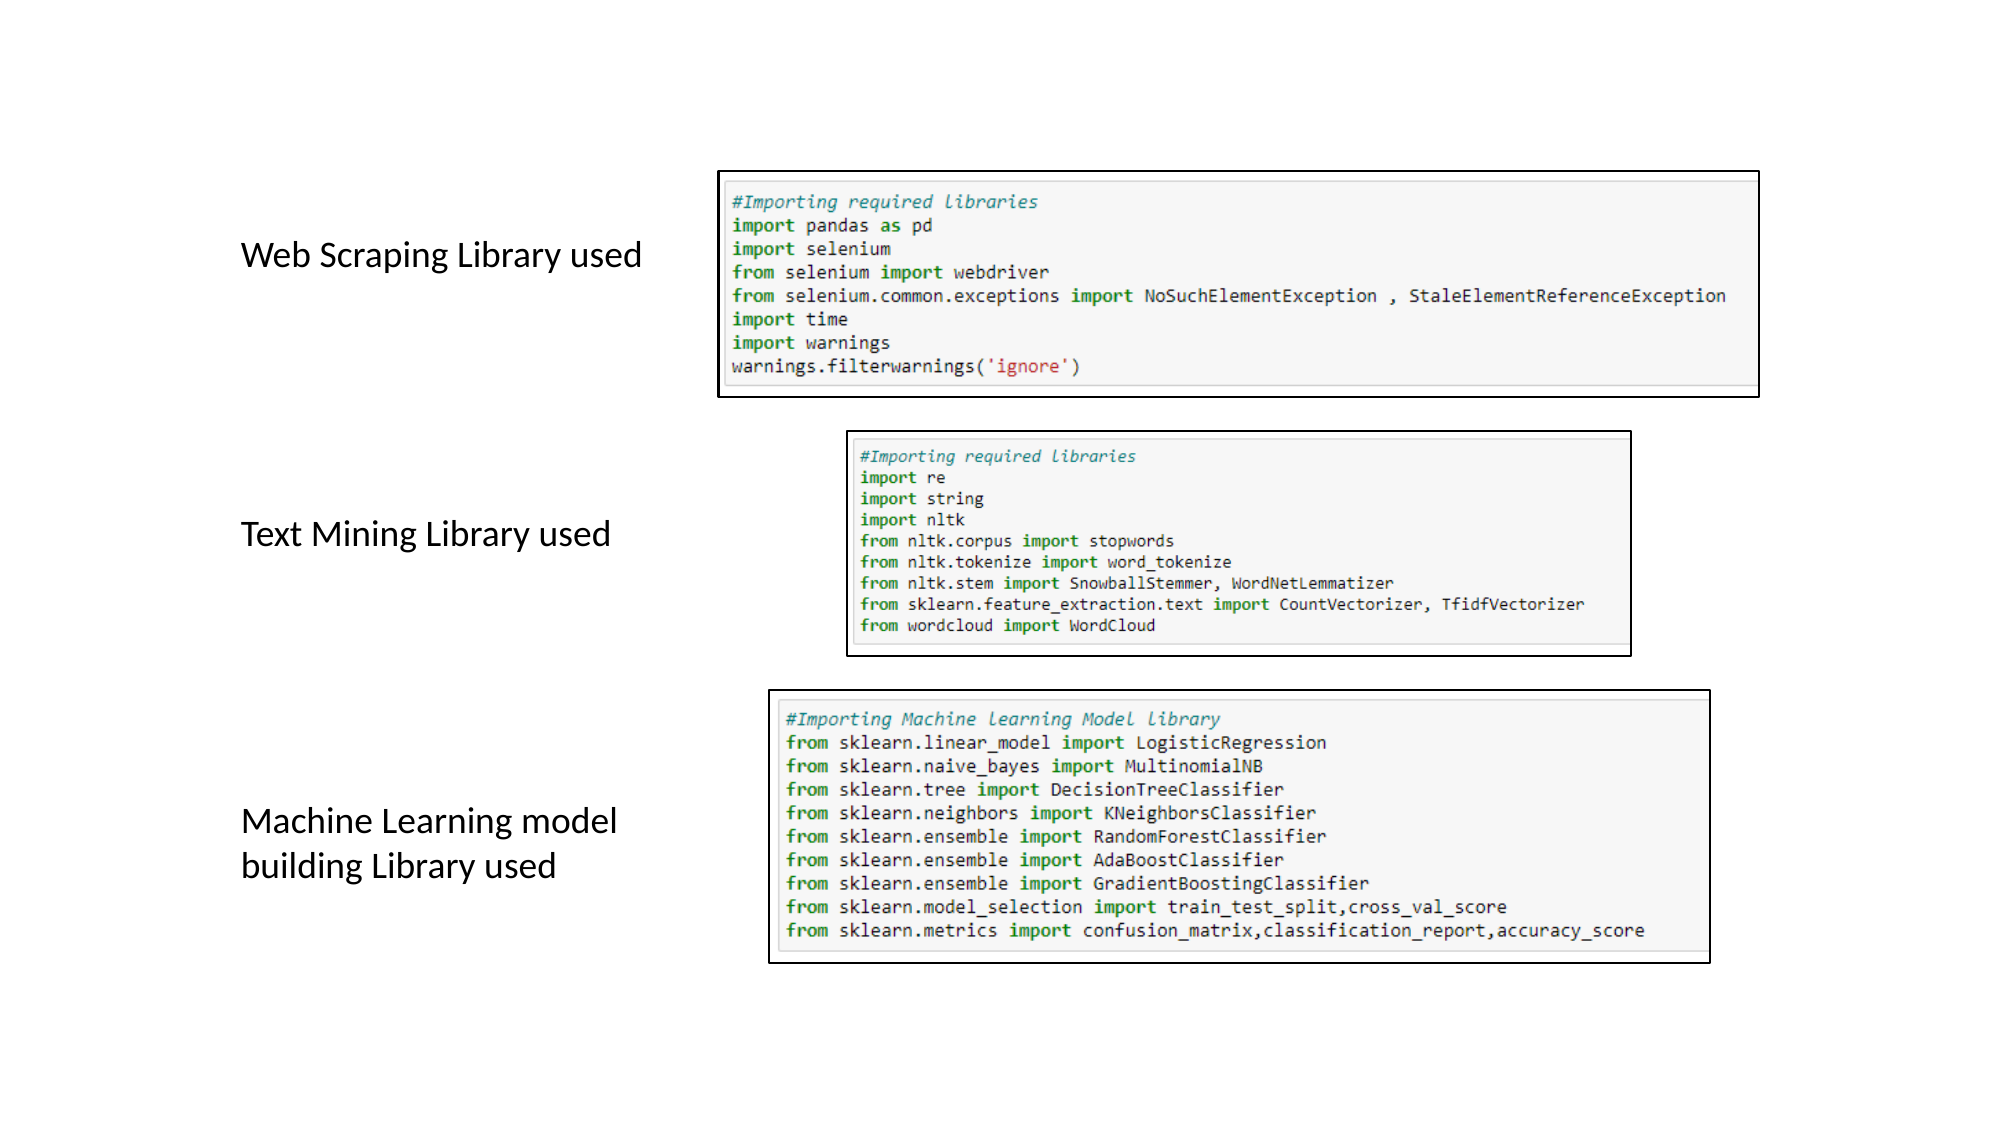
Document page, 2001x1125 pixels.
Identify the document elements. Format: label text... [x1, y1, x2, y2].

text_box Machine Learning model building Library used [226, 788, 683, 894]
text_box Web Scraping Library used [226, 222, 683, 283]
picture [847, 431, 1630, 656]
picture [770, 691, 1710, 963]
text_box Text Mining Library used [226, 501, 683, 562]
picture [719, 171, 1758, 396]
